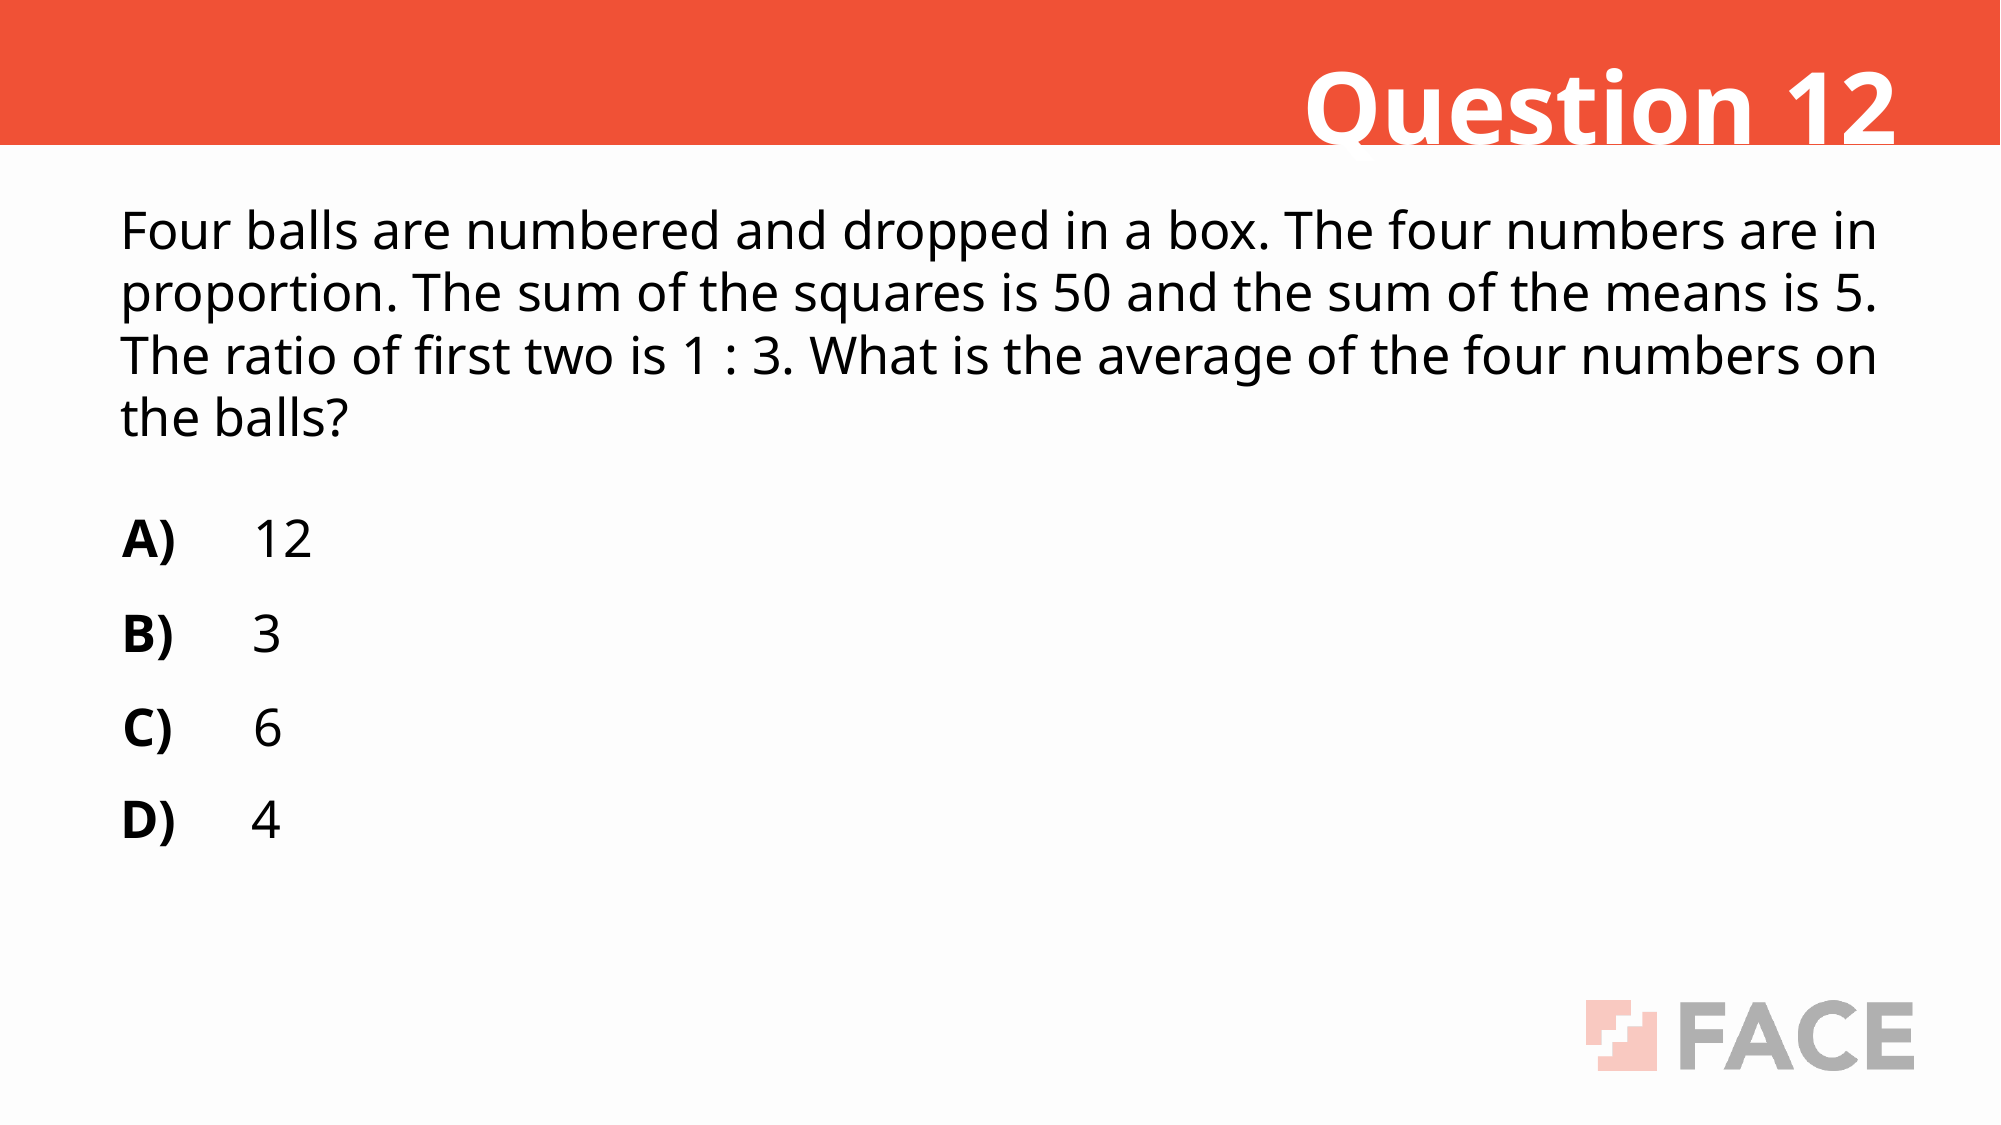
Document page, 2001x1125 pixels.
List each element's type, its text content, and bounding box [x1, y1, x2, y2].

text_box 12 [238, 466, 1896, 576]
text_box 3 [237, 561, 1894, 670]
text_box D) [105, 748, 220, 857]
text_box [0, 0, 2000, 147]
text_box Question 12 [638, 37, 1914, 173]
text_box 6 [238, 655, 1896, 765]
picture [1586, 1000, 1914, 1072]
text_box B) [106, 561, 221, 670]
text_box 4 [236, 748, 1893, 857]
text_box A) [107, 466, 223, 576]
text_box Four balls are numbered and dropped in a box. The four numbers are in proportion. The sum of the squares is 50 and the sum of the means is 5. The ratio of first two is 1 : 3. What is the average of the four numbers on the balls? [105, 189, 1895, 455]
text_box C) [107, 655, 223, 765]
